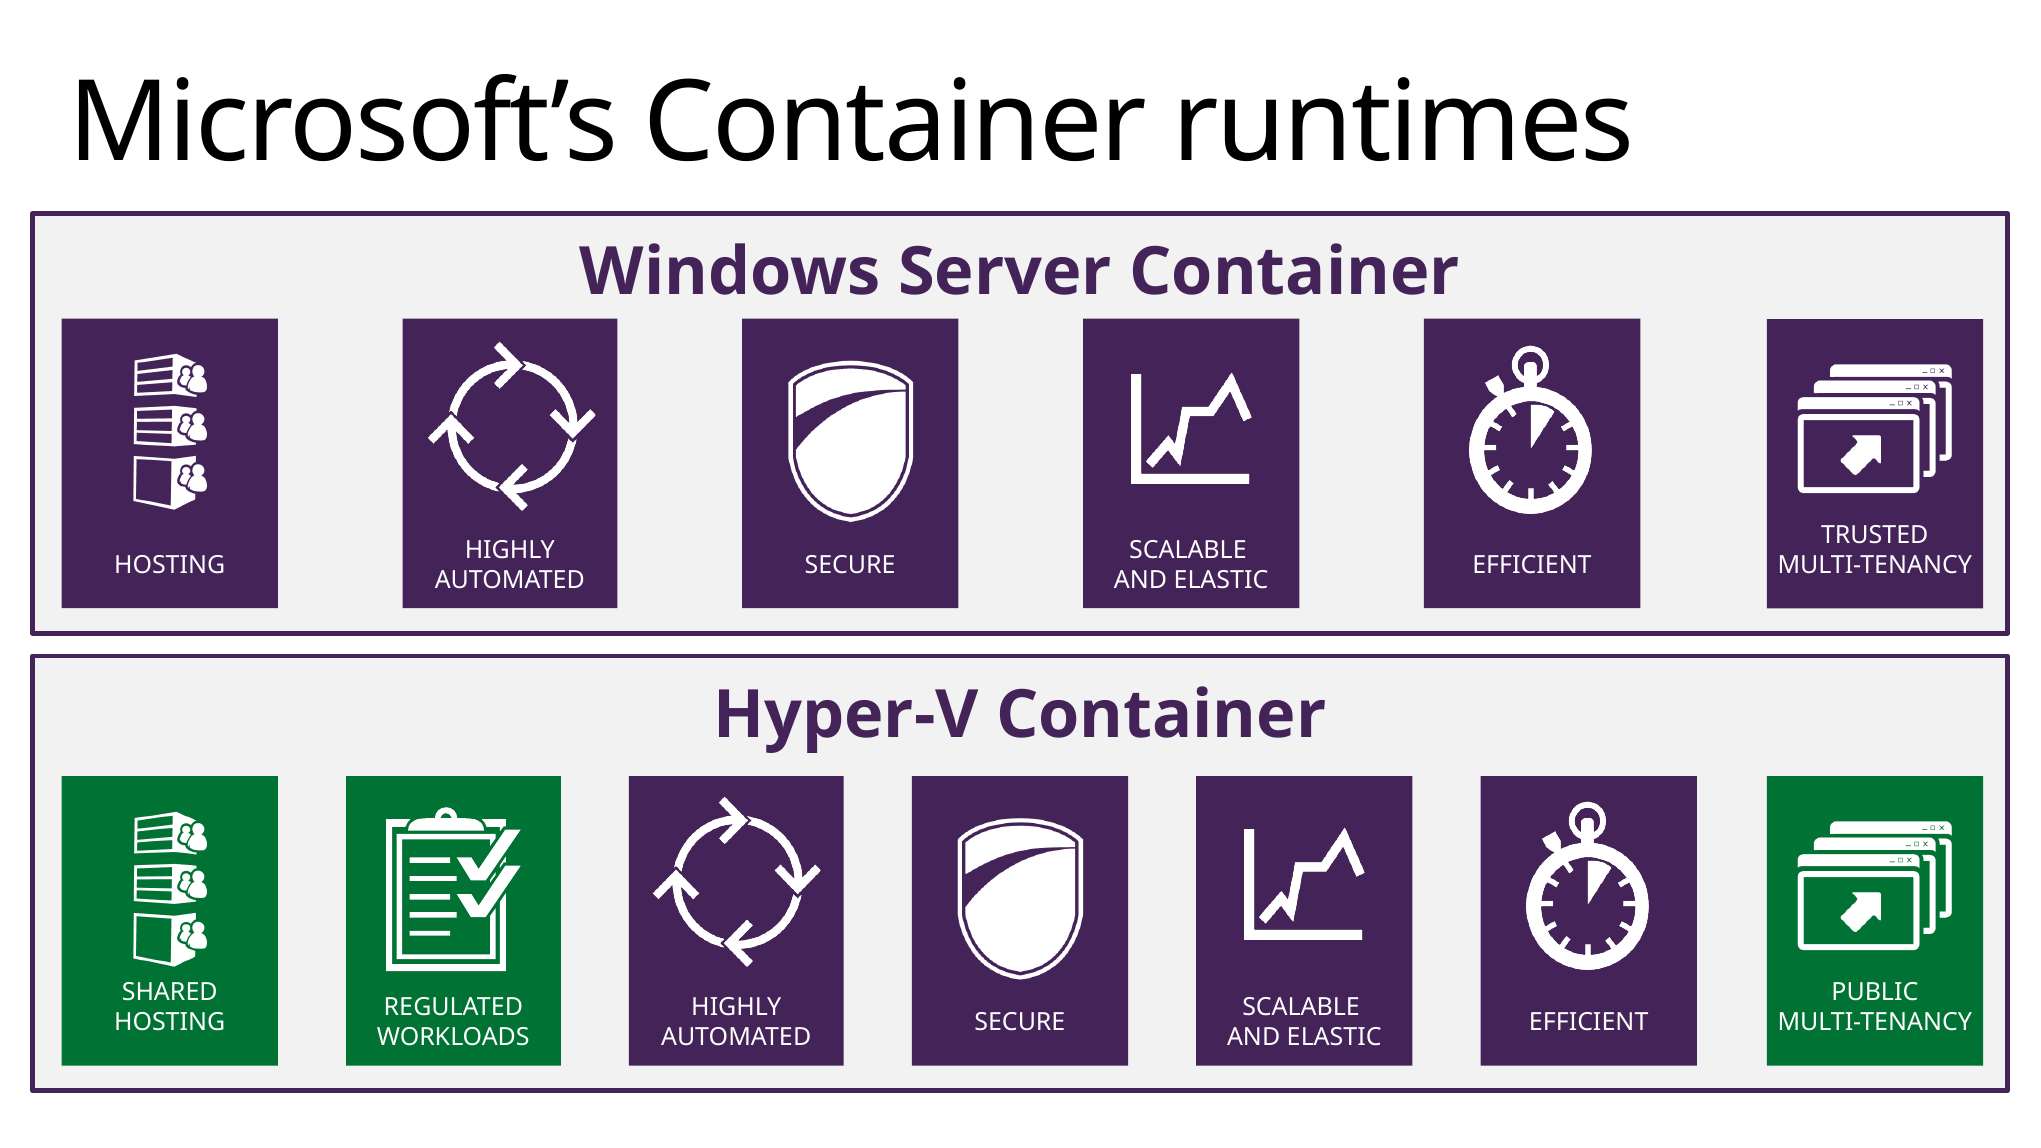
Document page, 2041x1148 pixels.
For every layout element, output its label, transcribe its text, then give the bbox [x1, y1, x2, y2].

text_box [32, 213, 2008, 634]
title Microsoft’s Container runtimes [45, 48, 1996, 199]
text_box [32, 655, 2008, 1092]
